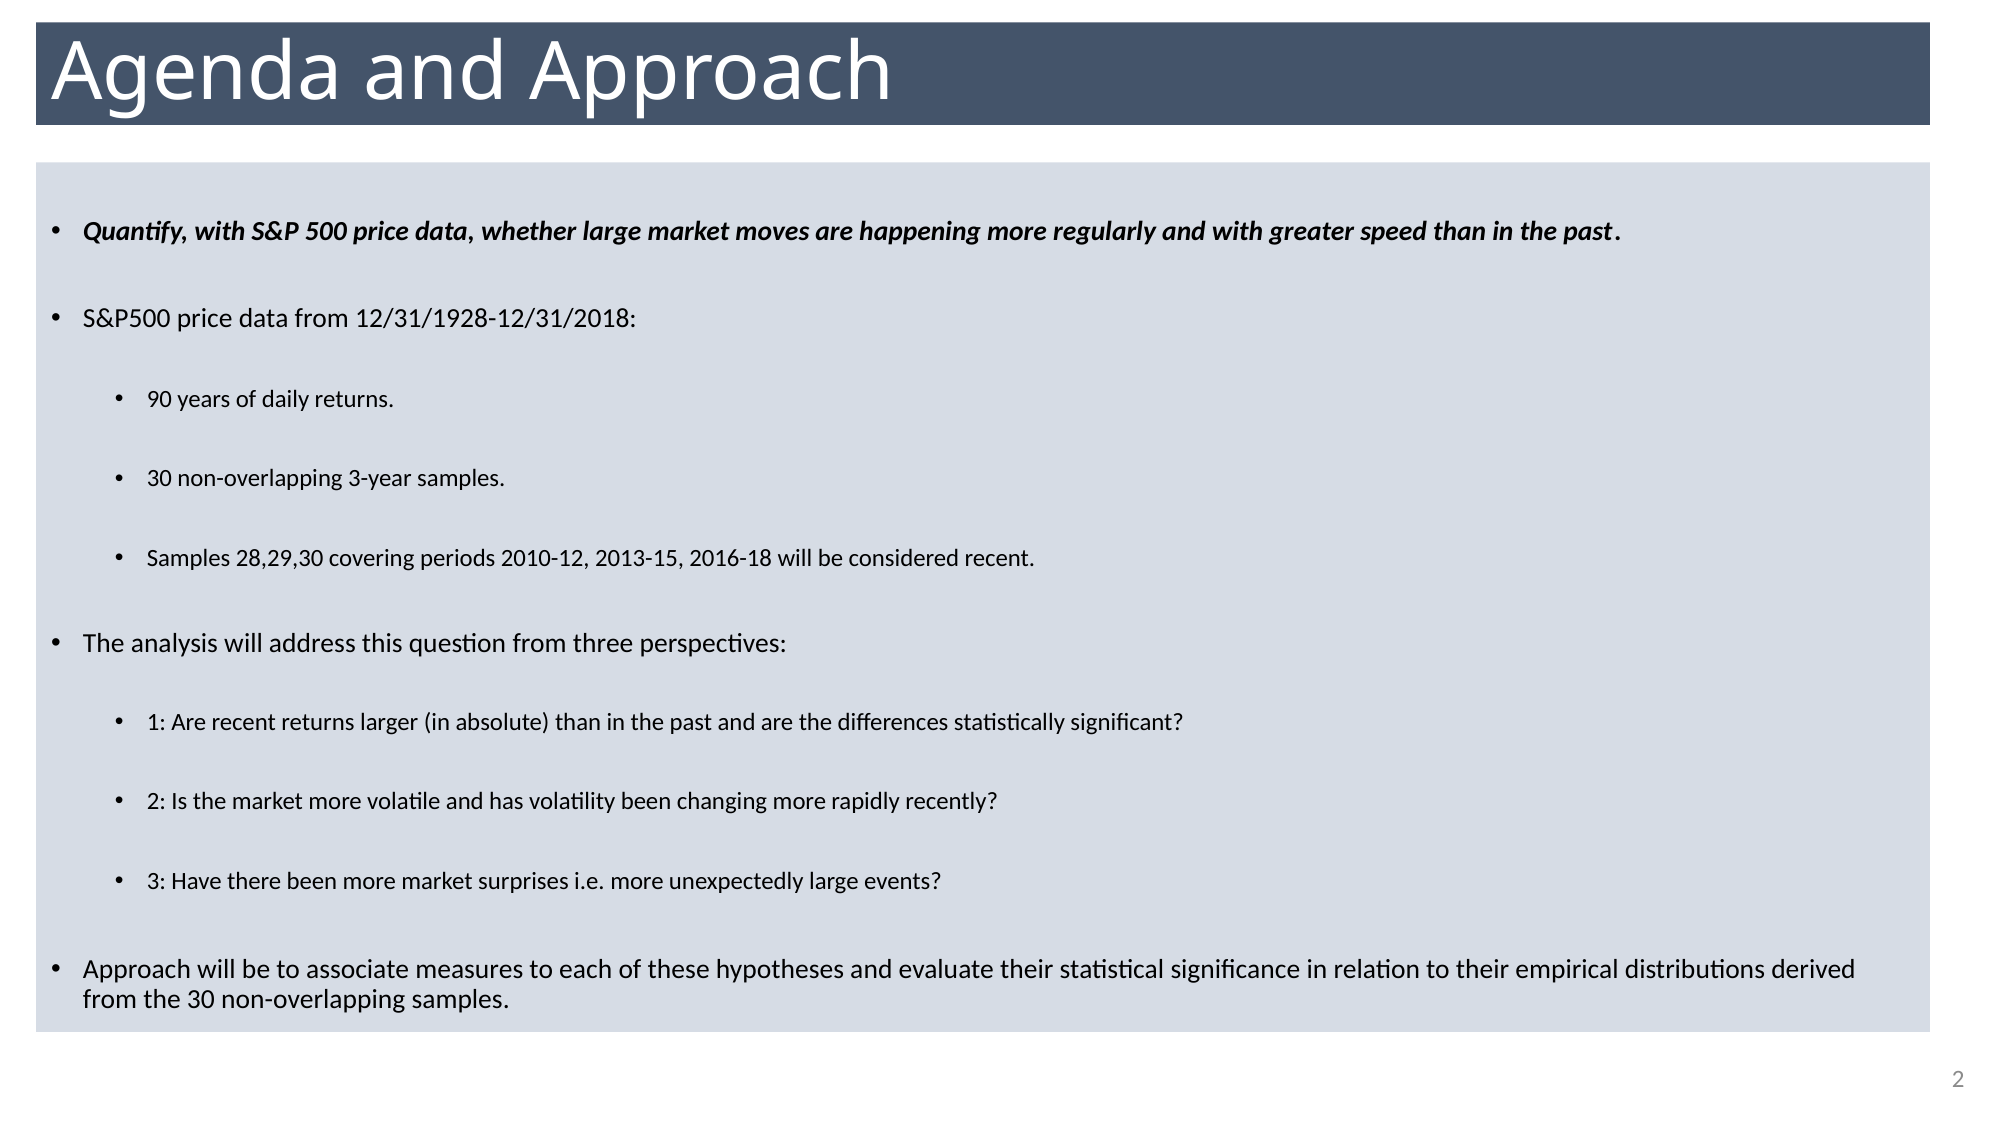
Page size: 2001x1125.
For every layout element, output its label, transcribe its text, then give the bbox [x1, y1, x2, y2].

list Quantify, with S&P 500 price data, whether large market moves are happening more regularly and with greater speed than in the past. S&P500 price data from 12/31/1928-12/31/2018: 90 years of daily returns. 30 non-overlapping 3-year samples. Samples 28,29,30 covering periods 2010-12, 2013-15, 2016-18 will be considered recent. The analysis will address this question from three perspectives: 1: Are recent returns larger (in absolute) than in the past and are the differences statistically significant? 2: Is the market more volatile and has volatility been changing more rapidly recently? 3: Have there been more market surprises i.e. more unexpectedly large events? Approach will be to associate measures to each of these hypotheses and evaluate their statistical significance in relation to their empirical distributions derived from the 30 non-overlapping samples. [36, 162, 1930, 1032]
slide_number 2 [1529, 1047, 1980, 1108]
title Agenda and Approach [36, 22, 1930, 125]
